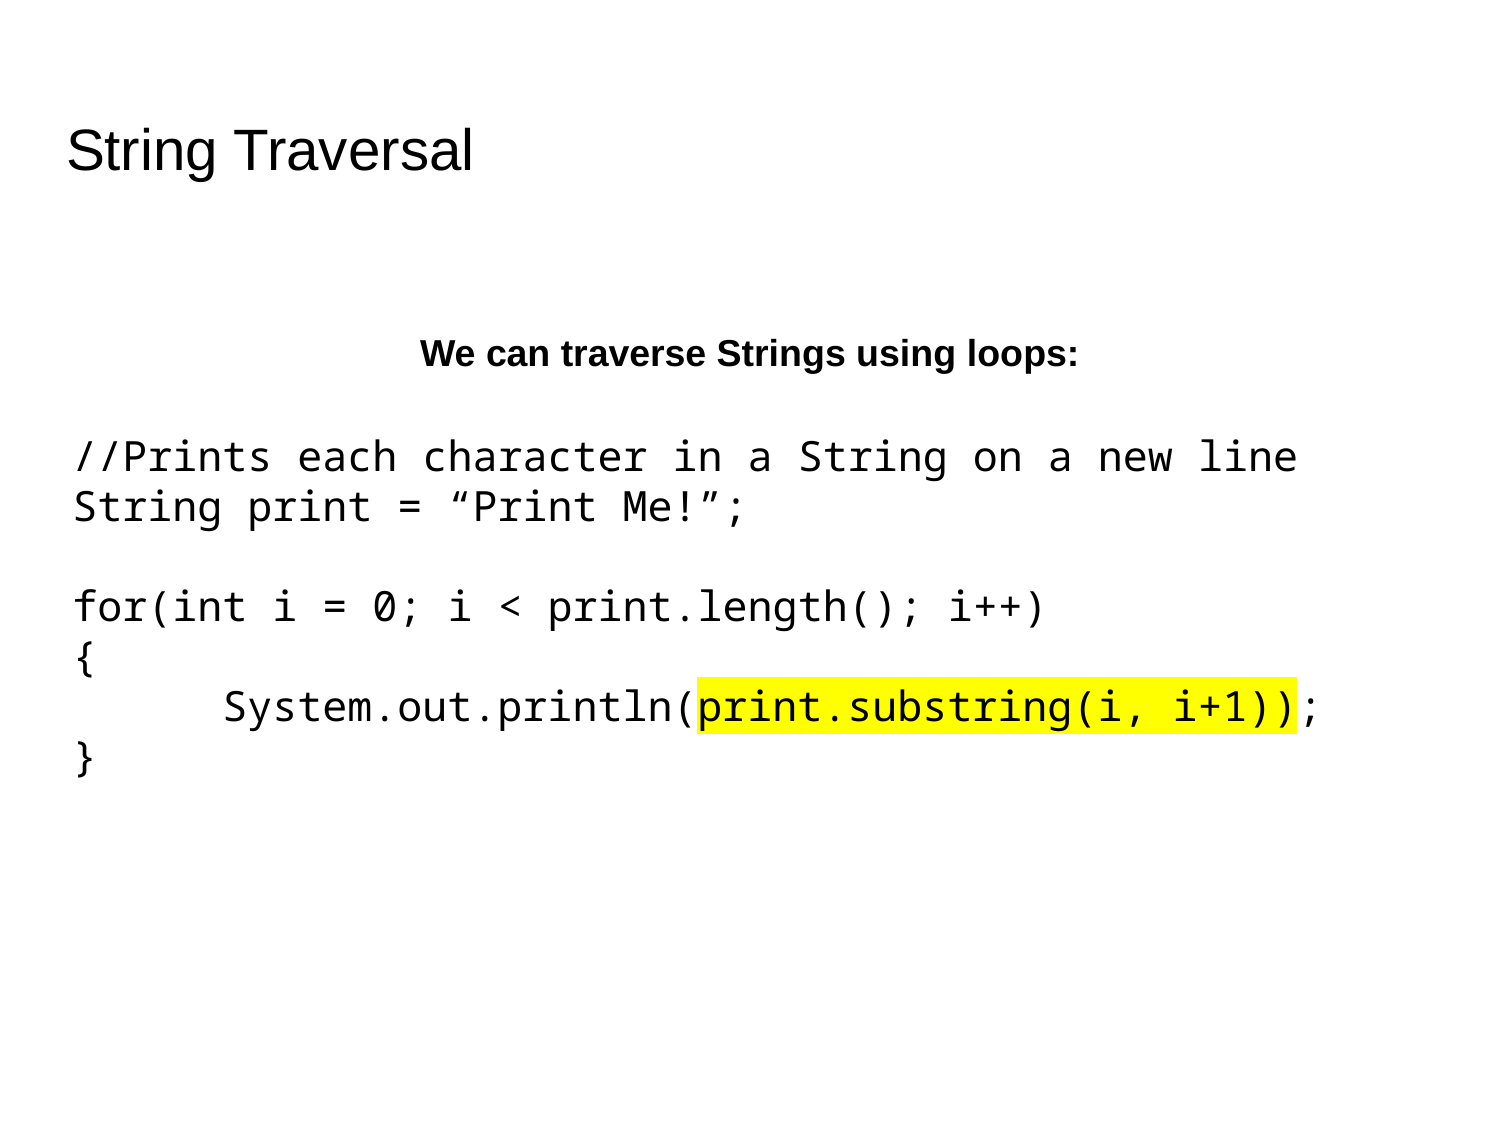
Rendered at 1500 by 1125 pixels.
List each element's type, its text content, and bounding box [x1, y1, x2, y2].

text_box //Prints each character in a String on a new line String print = “Print Me!”; for(int i = 0; i < print.length(); i++) { System.out.println(print.substring(i, i+1)); } [57, 415, 1443, 1057]
list We can traverse Strings using loops: [51, 307, 1449, 416]
title String Traversal [51, 97, 1449, 223]
